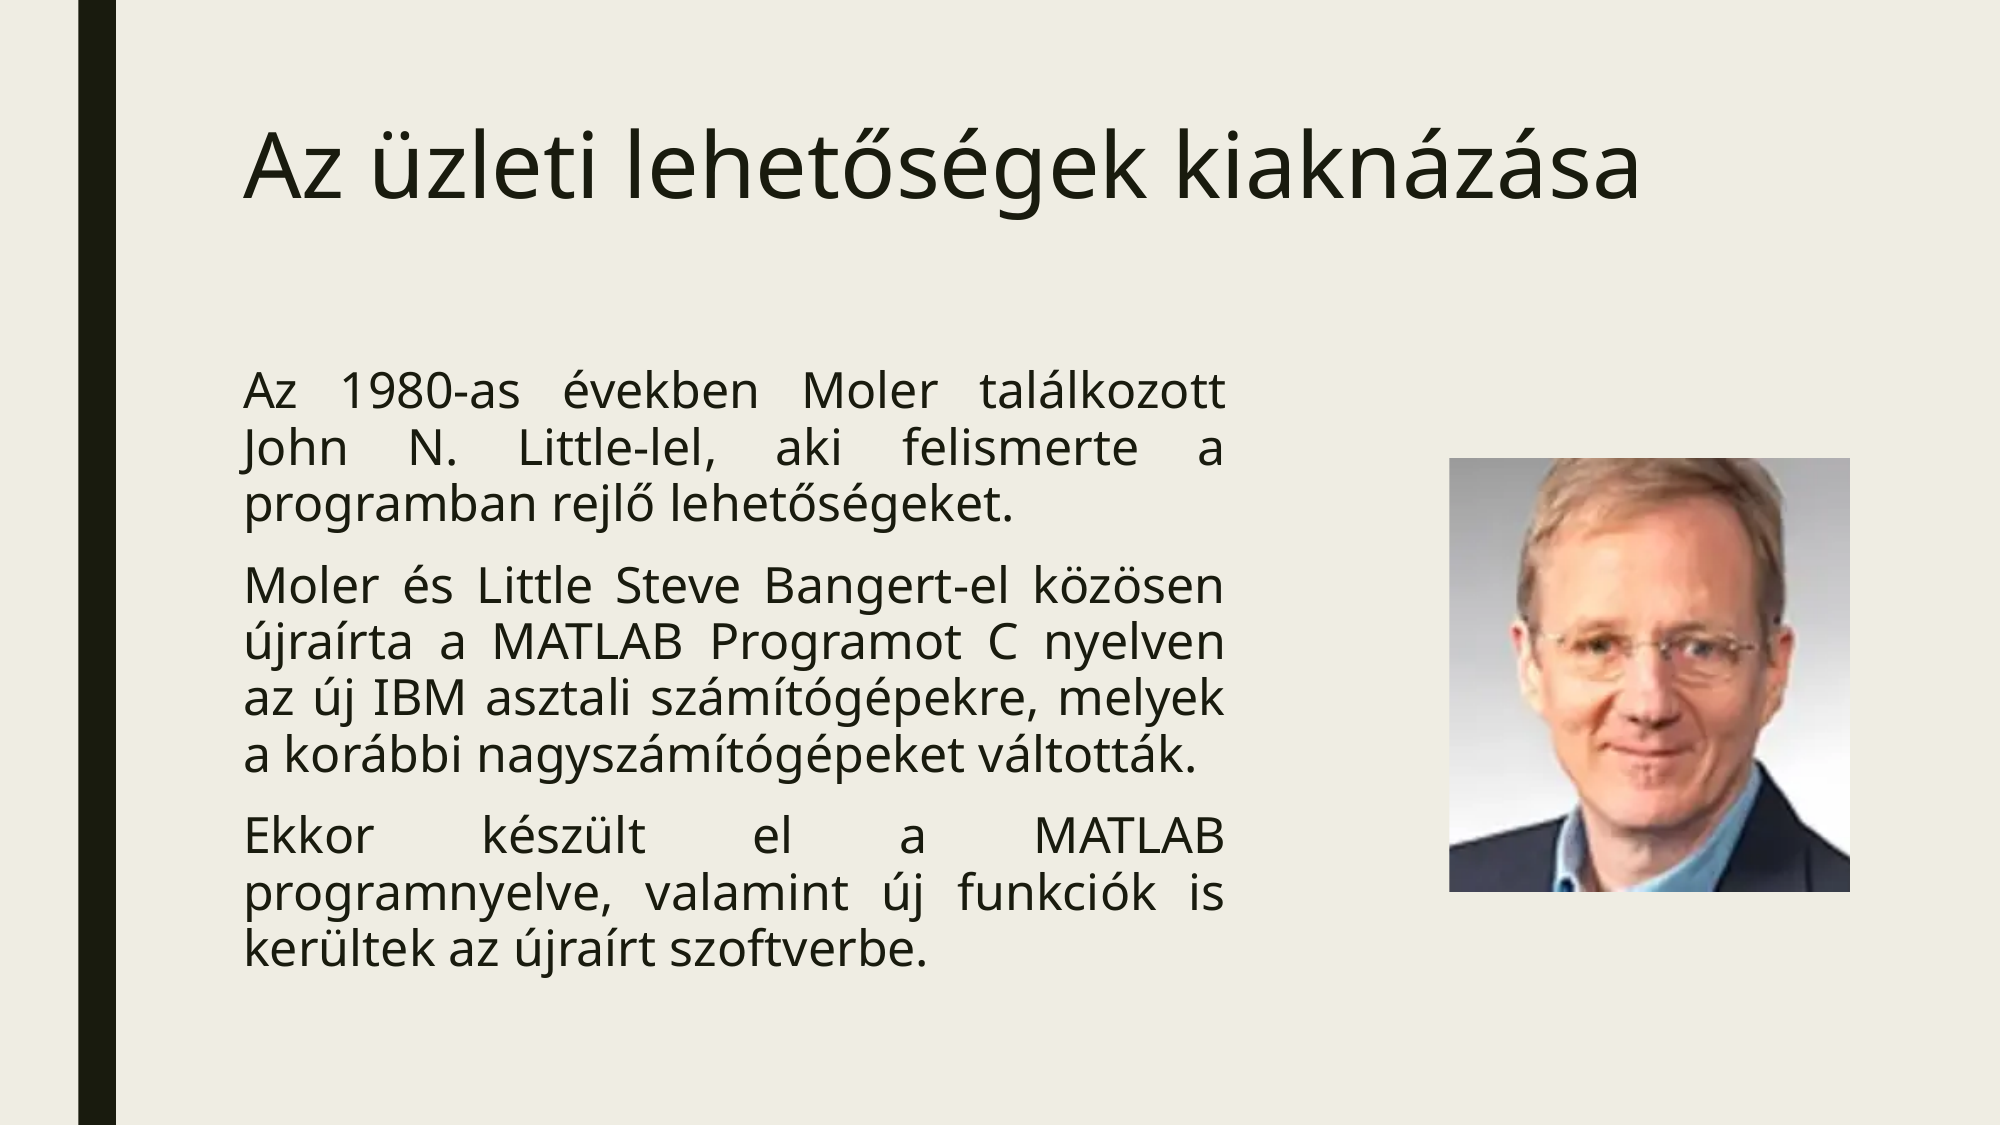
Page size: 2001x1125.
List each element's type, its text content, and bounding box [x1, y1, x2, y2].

title Az üzleti lehetőségek kiaknázása [228, 112, 1850, 234]
picture [1449, 458, 1850, 892]
list Az 1980-as években Moler találkozott John N. Little-lel, aki felismerte a programban rejlő lehetőségeket. Moler és Little Steve Bangert-el közösen újraírta a MATLAB Programot C nyelven az új IBM asztali számítógépekre, melyek a korábbi nagyszámítógépeket váltották. Ekkor készült el a MATLAB programnyelve, valamint új funkciók is kerültek az újraírt szoftverbe. [228, 356, 1242, 994]
